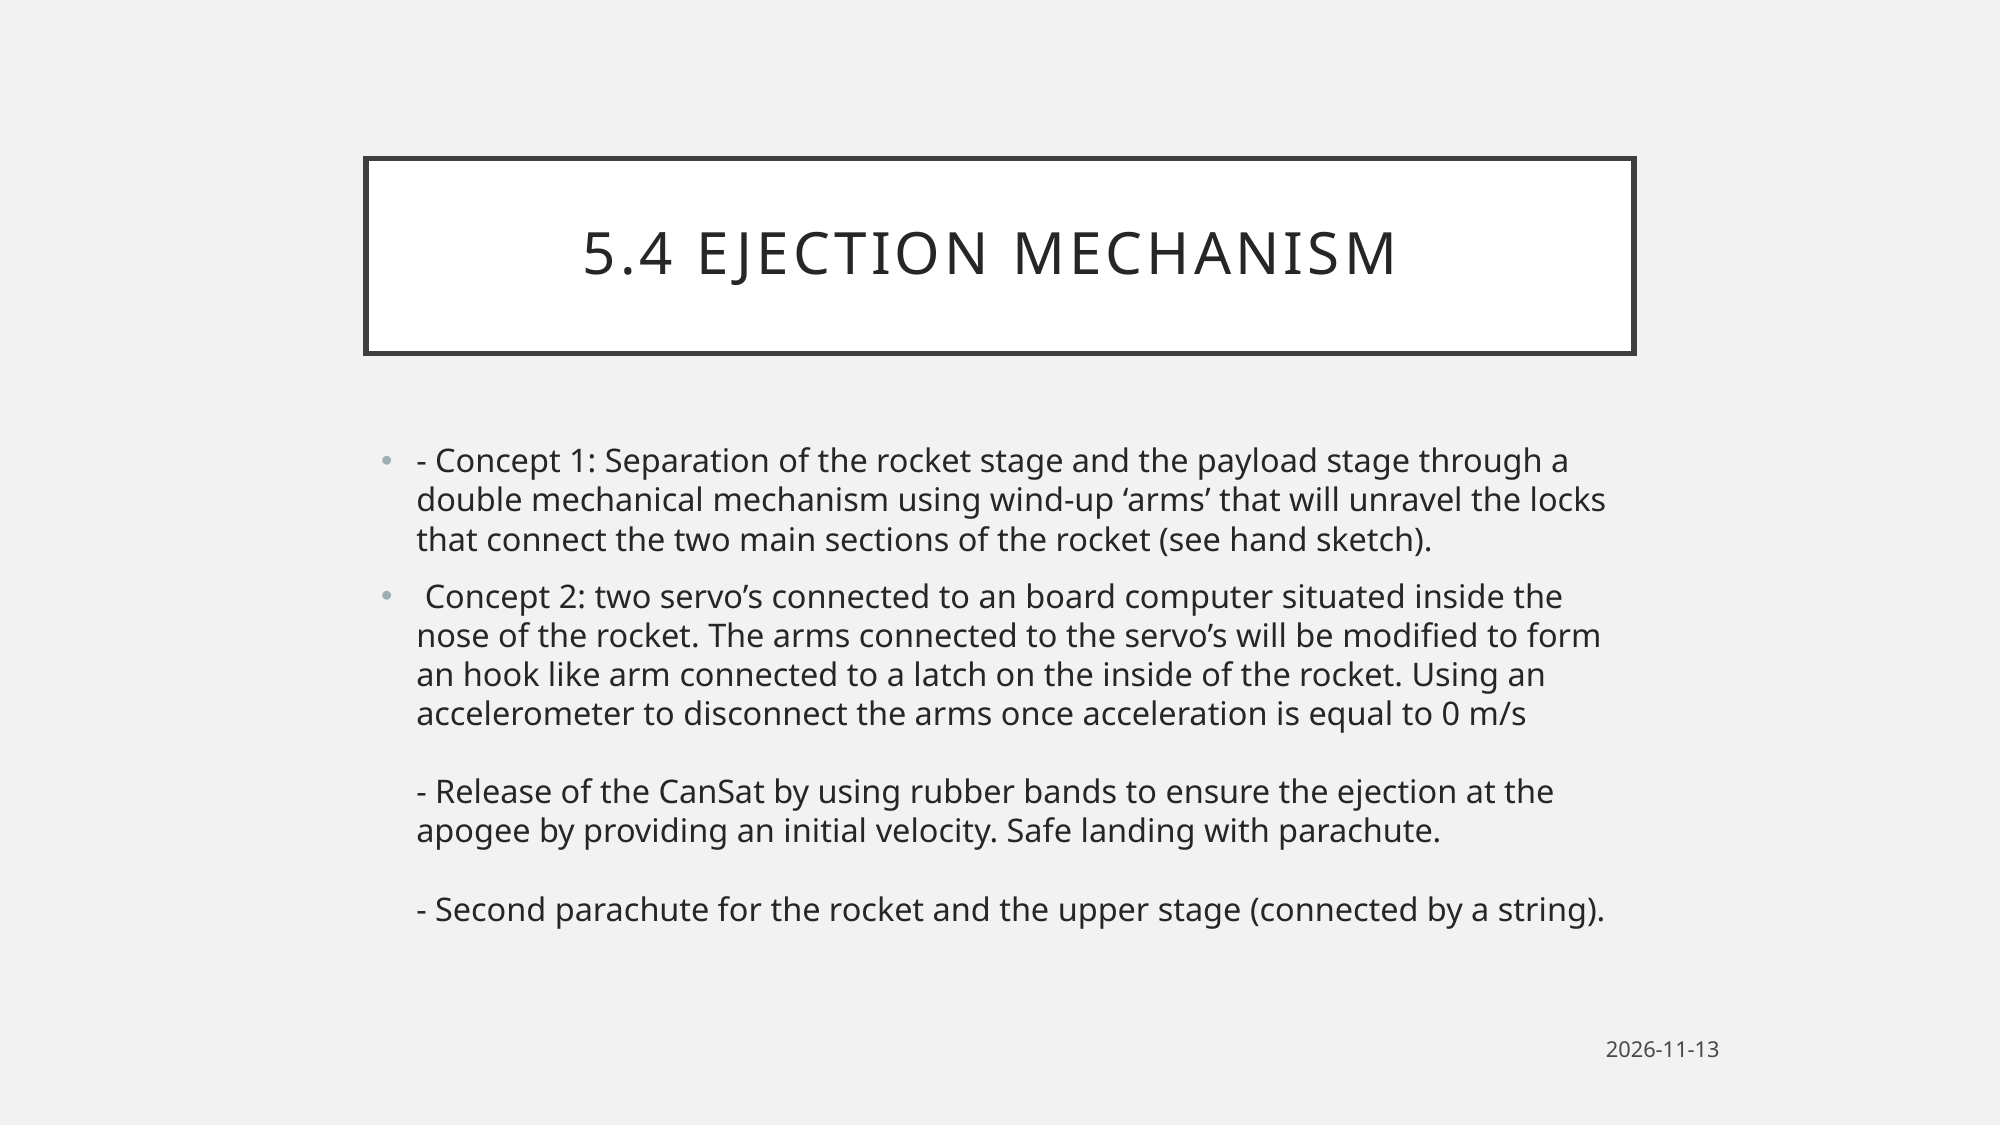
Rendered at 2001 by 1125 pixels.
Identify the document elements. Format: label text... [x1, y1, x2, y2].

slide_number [1283, 1023, 1735, 1077]
title 5.4 Ejection Mechanism [363, 156, 1637, 356]
list - Concept 1: Separation of the rocket stage and the payload stage through a double mechanical mechanism using wind-up ‘arms’ that will unravel the locks that connect the two main sections of the rocket (see hand sketch). Concept 2: two servo’s connected to an board computer situated inside the nose of the rocket. The arms connected to the servo’s will be modified to form an hook like arm connected to a latch on the inside of the rocket. Using an accelerometer to disconnect the arms once acceleration is equal to 0 m/s - Release of the CanSat by using rubber bands to ensure the ejection at the apogee by providing an initial velocity. Safe landing with parachute. - Second parachute for the rocket and the upper stage (connected by a string). [366, 432, 1634, 942]
